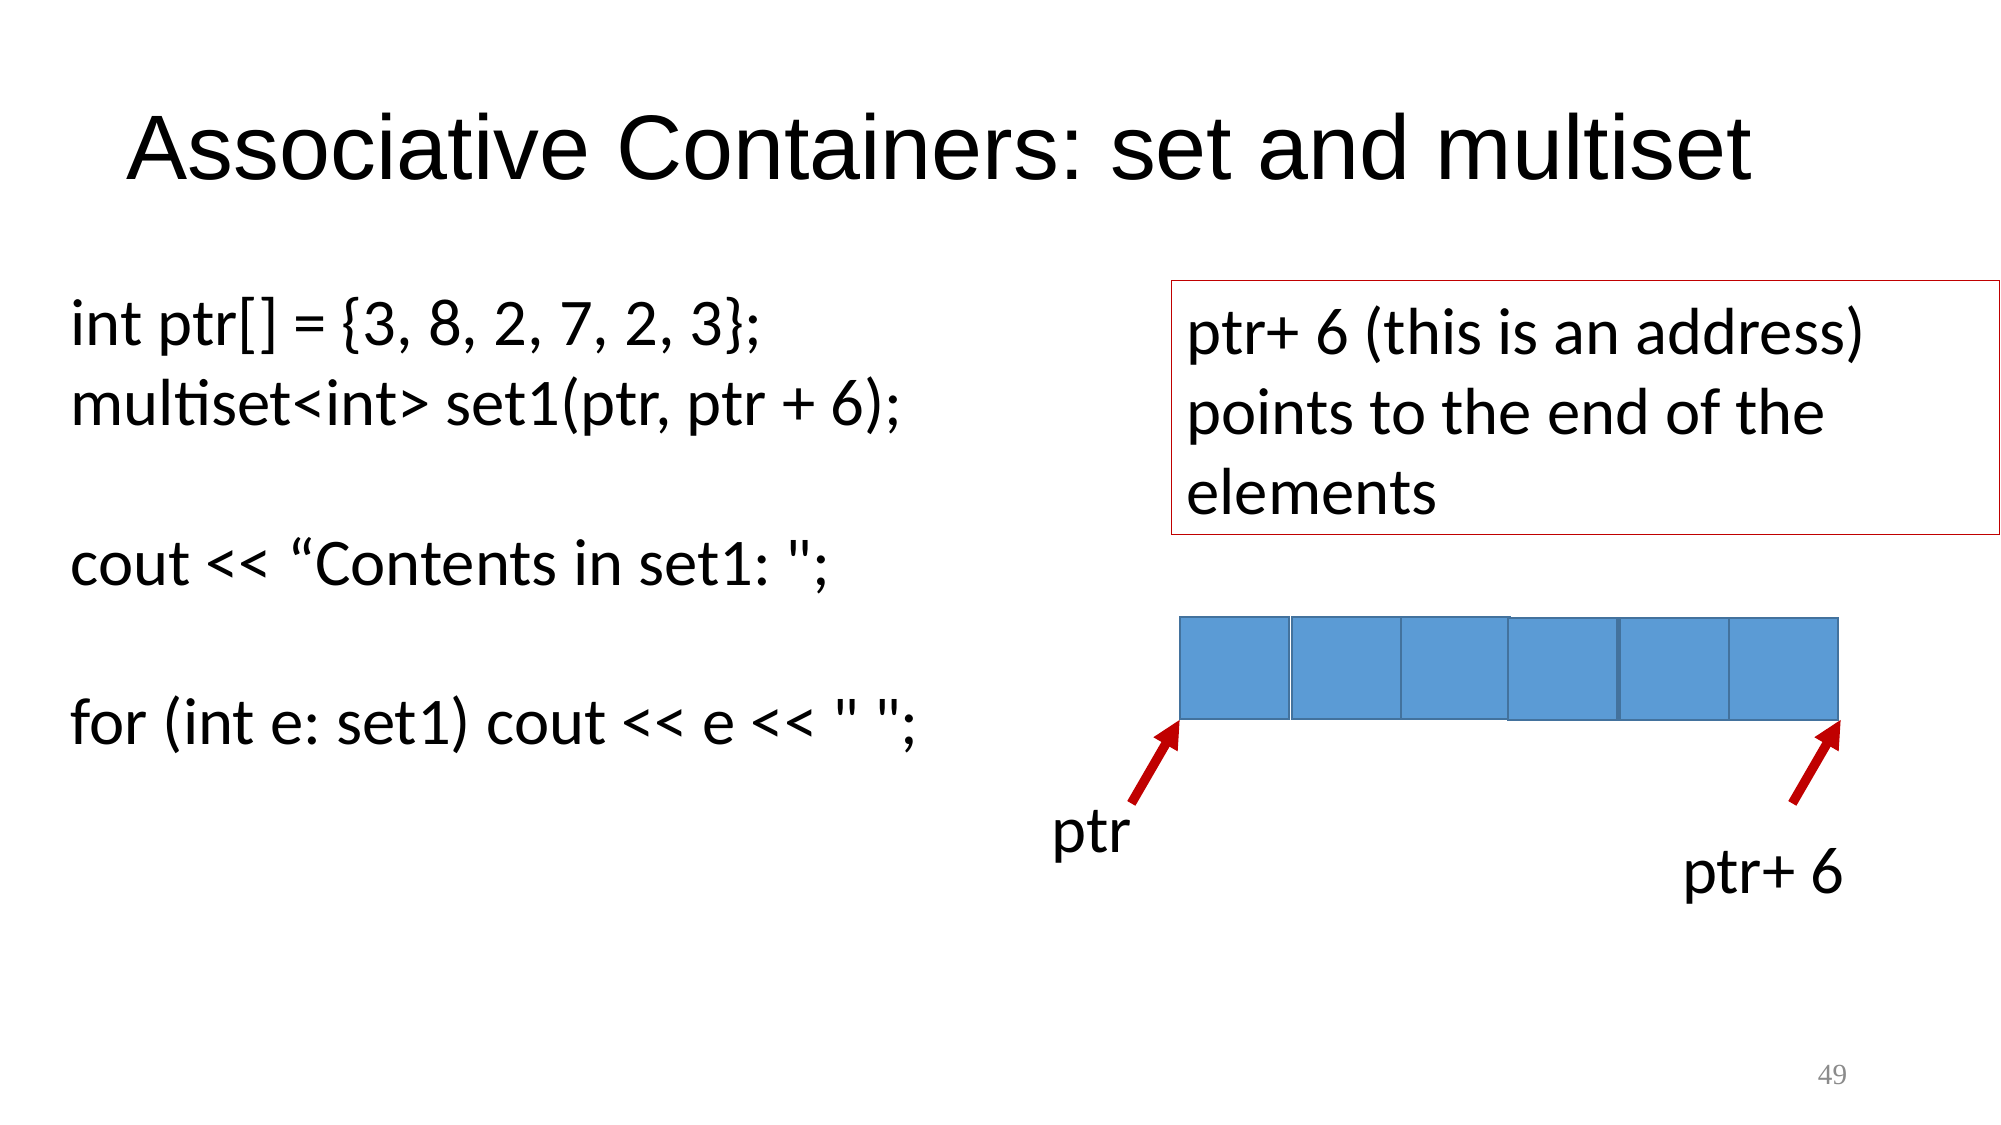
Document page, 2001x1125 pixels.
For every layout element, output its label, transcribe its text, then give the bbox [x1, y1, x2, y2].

text_box [1728, 617, 1839, 721]
slide_number 49 [1412, 1042, 1863, 1103]
text_box [1291, 616, 1400, 720]
text_box ptr+ 6 (this is an address) points to the end of the elements [1171, 280, 2000, 535]
text_box [1618, 617, 1728, 721]
text_box ptr+ 6 [1667, 818, 1875, 914]
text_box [1131, 719, 1180, 804]
text_box ptr [1037, 778, 1147, 873]
text_box int ptr[] = {3, 8, 2, 7, 2, 3}; multiset<int> set1(ptr, ptr + 6); cout << “Contents in set1: "; for (int e: set1) cout << e << " "; [55, 271, 1513, 766]
title Associative Containers: set and multiset [55, 50, 1851, 250]
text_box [1792, 719, 1841, 804]
text_box [1179, 616, 1290, 720]
text_box [1507, 617, 1618, 721]
text_box [1400, 616, 1511, 720]
